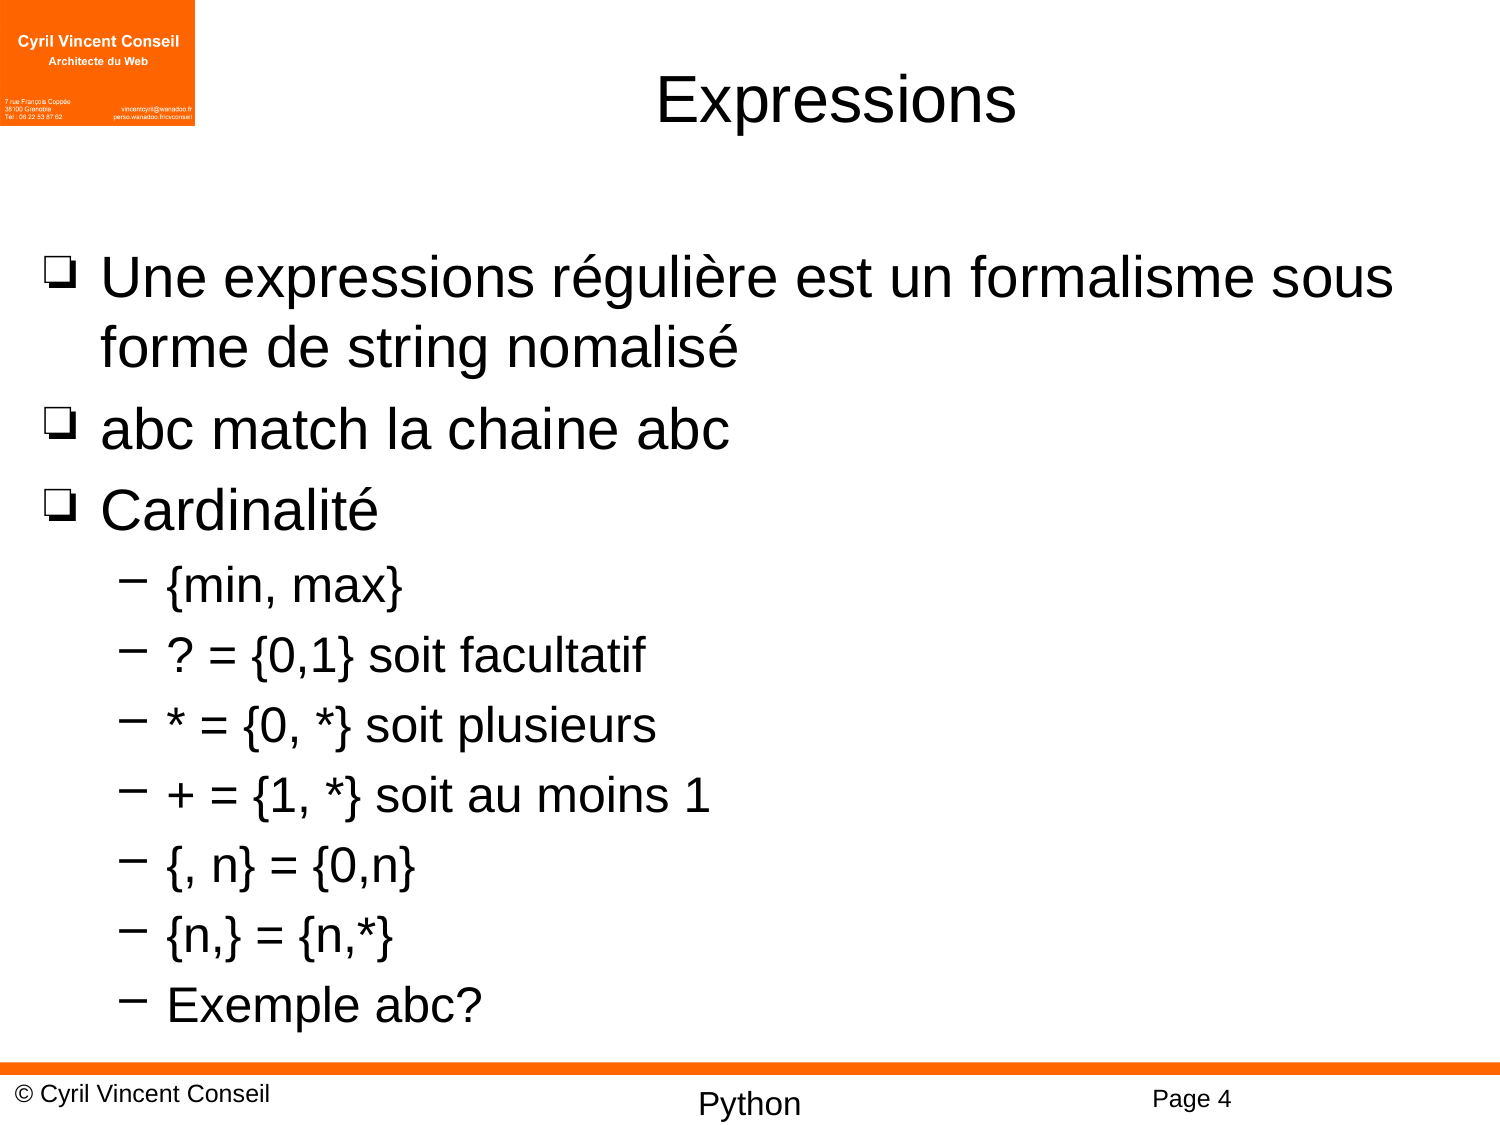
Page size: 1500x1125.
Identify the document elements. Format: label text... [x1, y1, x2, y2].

list Une expressions régulière est un formalisme sous forme de string nomalisé abc match la chaine abc Cardinalité {min, max} ? = {0,1} soit facultatif * = {0, *} soit plusieurs + = {1, *} soit au moins 1 {, n} = {0,n} {n,} = {n,*} Exemple abc? [29, 231, 1468, 1059]
title Expressions [194, 2, 1480, 190]
picture [0, 0, 195, 126]
